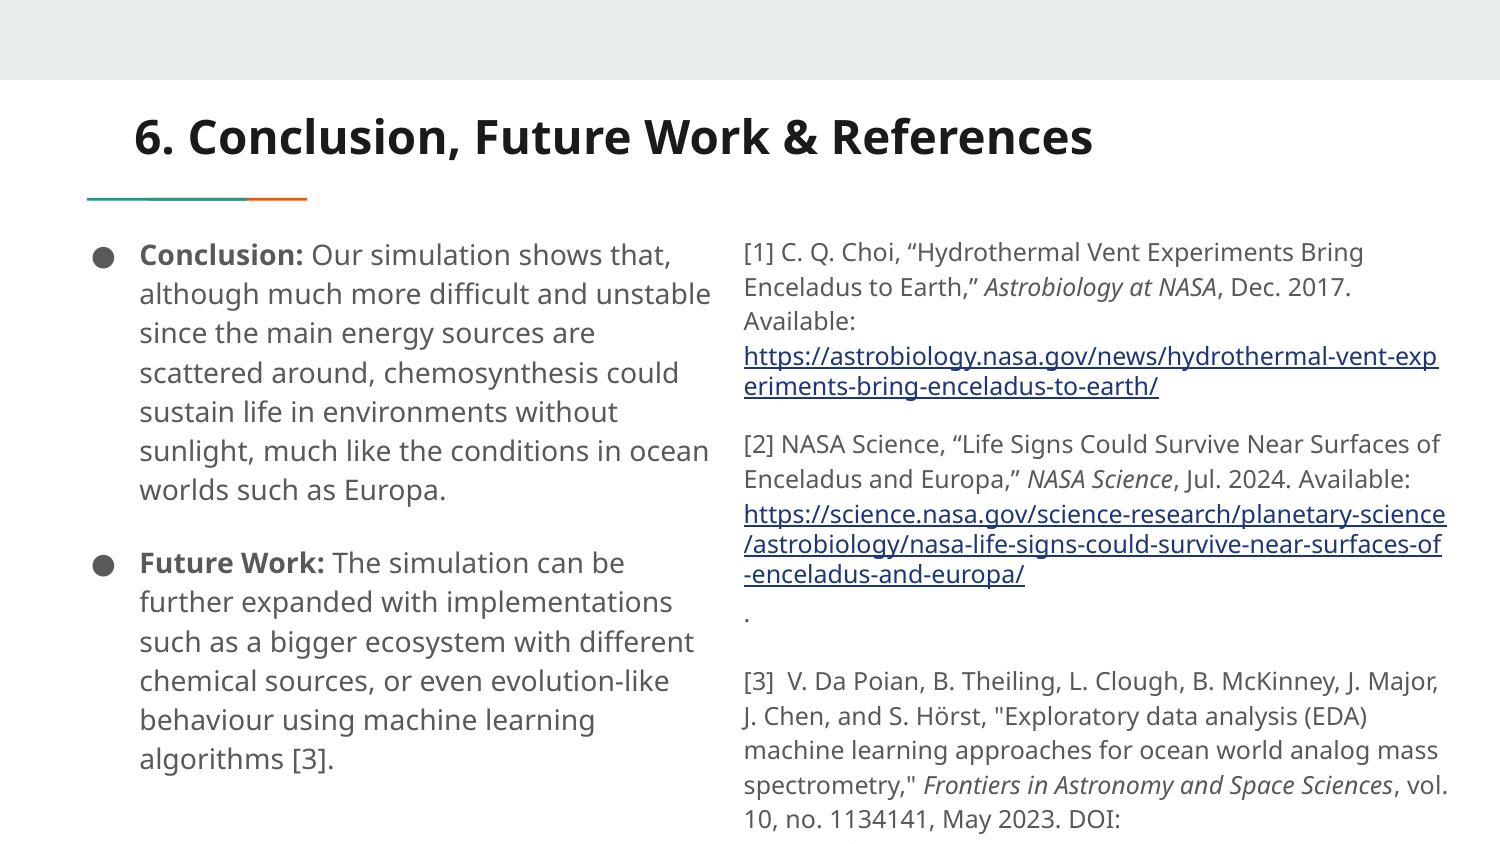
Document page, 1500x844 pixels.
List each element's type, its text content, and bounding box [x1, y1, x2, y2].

title 6. Conclusion, Future Work & References [119, 91, 1381, 180]
list Conclusion: Our simulation shows that, although much more difficult and unstable since the main energy sources are scattered around, chemosynthesis could sustain life in environments without sunlight, much like the conditions in ocean worlds such as Europa. Future Work: The simulation can be further expanded with implementations such as a bigger ecosystem with different chemical sources, or even evolution-like behaviour using machine learning algorithms [3]. [56, 217, 728, 800]
list [1] C. Q. Choi, “Hydrothermal Vent Experiments Bring Enceladus to Earth,” Astrobiology at NASA, Dec. 2017. Available: https://astrobiology.nasa.gov/news/hydrothermal-vent-experiments-bring-enceladus-to-earth/ [2] NASA Science, “Life Signs Could Survive Near Surfaces of Enceladus and Europa,” NASA Science, Jul. 2024. Available: https://science.nasa.gov/science-research/planetary-science/astrobiology/nasa-life-signs-could-survive-near-surfaces-of-enceladus-and-europa/. [3] V. Da Poian, B. Theiling, L. Clough, B. McKinney, J. Major, J. Chen, and S. Hörst, "Exploratory data analysis (EDA) machine learning approaches for ocean world analog mass spectrometry," Frontiers in Astronomy and Space Sciences, vol. 10, no. 1134141, May 2023. DOI: 10.3389/fspas.2023.1134141. [728, 217, 1465, 800]
